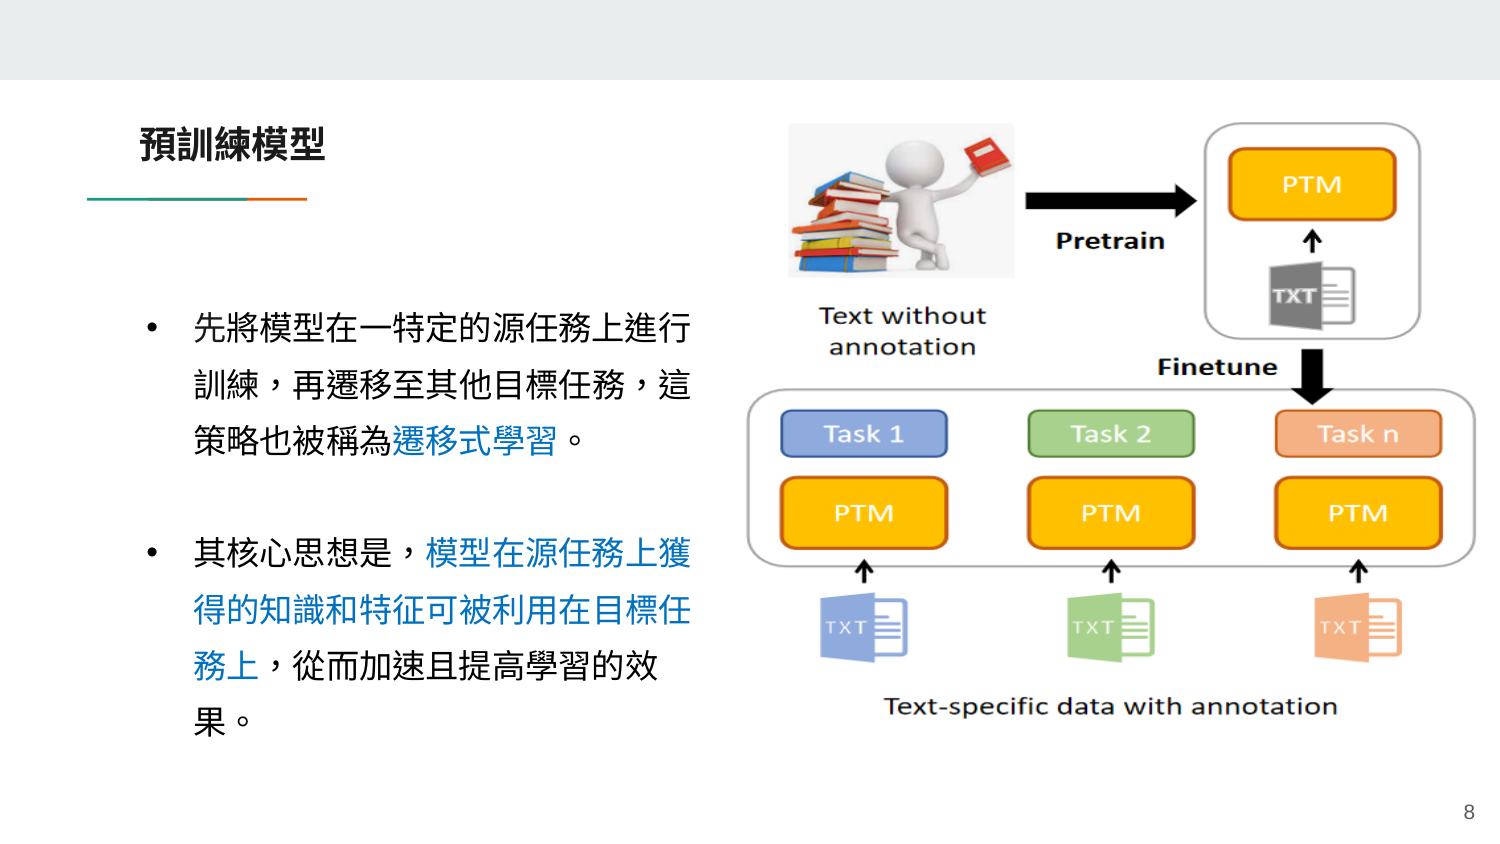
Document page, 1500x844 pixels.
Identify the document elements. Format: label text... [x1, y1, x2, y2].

slide_number 8 [1400, 779, 1491, 844]
picture [720, 111, 1500, 732]
text_box 預訓練模型 [124, 105, 428, 194]
text_box 先將模型在一特定的源任務上進行訓練，再遷移至其他目標任務，這策略也被稱為遷移式學習。 其核心思想是，模型在源任務上獲得的知識和特征可被利用在目標任務上，從而加速且提高學習的效果。 [131, 283, 708, 749]
